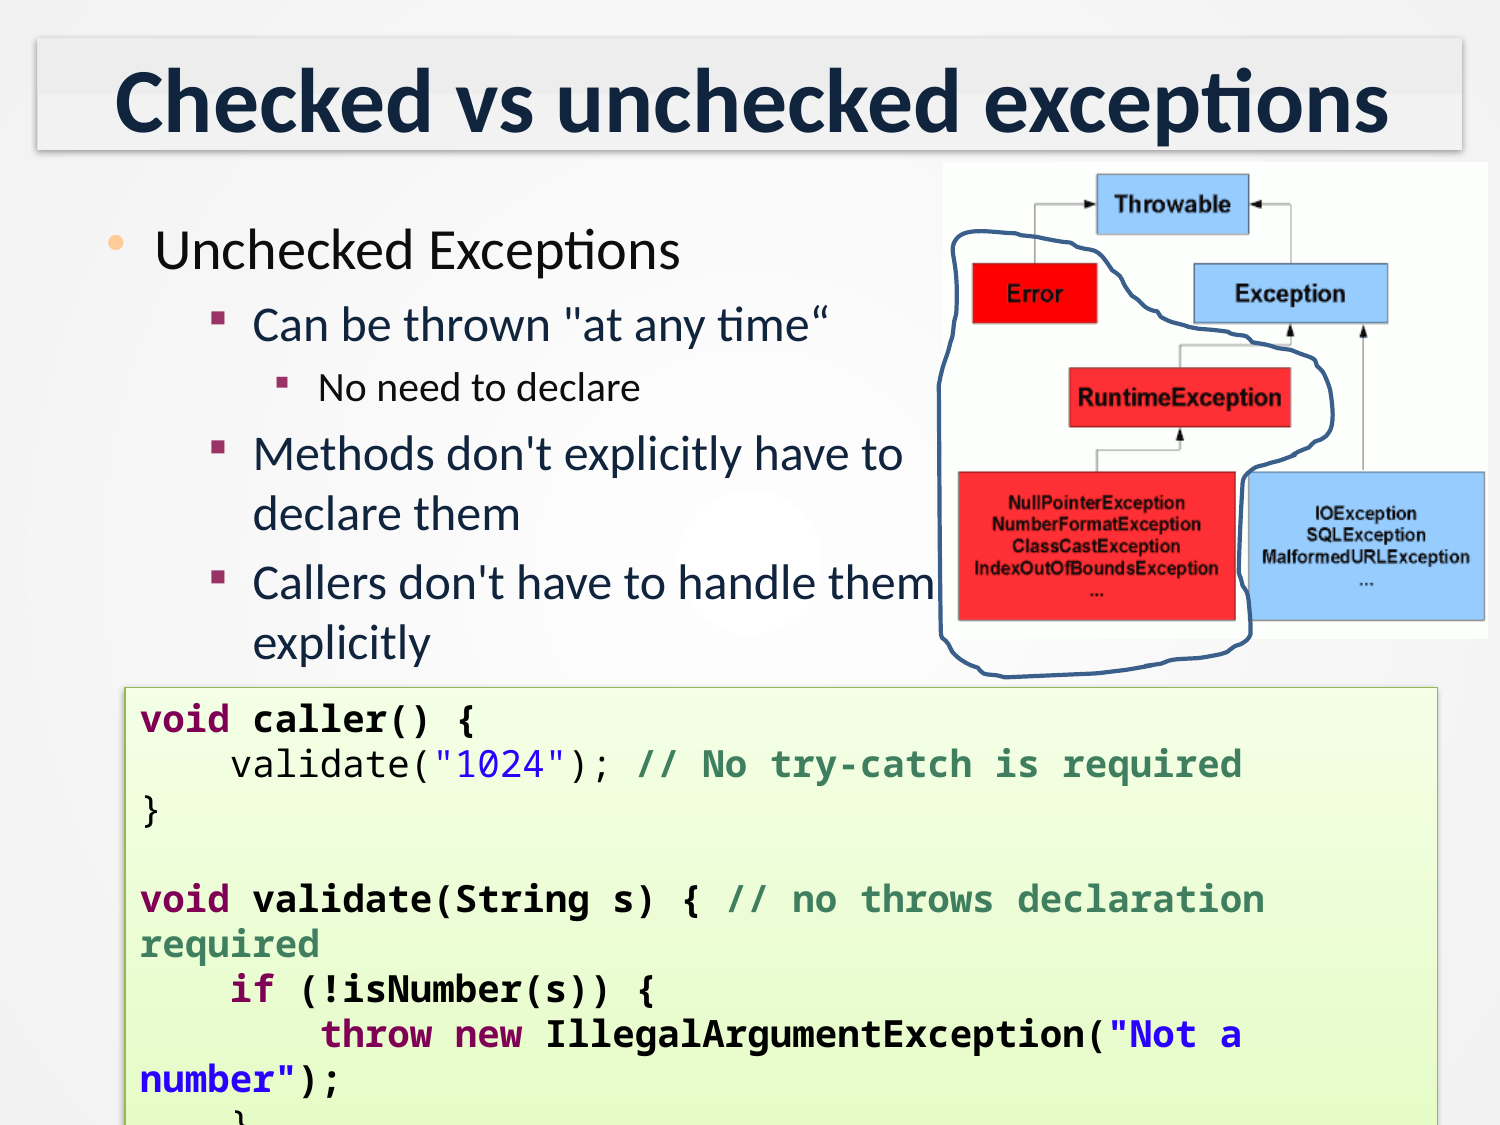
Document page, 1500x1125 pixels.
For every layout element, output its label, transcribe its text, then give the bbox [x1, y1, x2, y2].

list Unchecked Exceptions Can be thrown "at any time“ No need to declare Methods don't explicitly have to declare them Callers don't have to handle them explicitly [74, 204, 935, 1061]
text_box void caller() { validate("1024"); // No try-catch is required } void validate(String s) { // no throws declaration required if (!isNumber(s)) { throw new IllegalArgumentException("Not a number"); } } [124, 687, 1438, 1125]
title Checked vs unchecked exceptions [78, 34, 1429, 160]
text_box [938, 162, 1488, 678]
